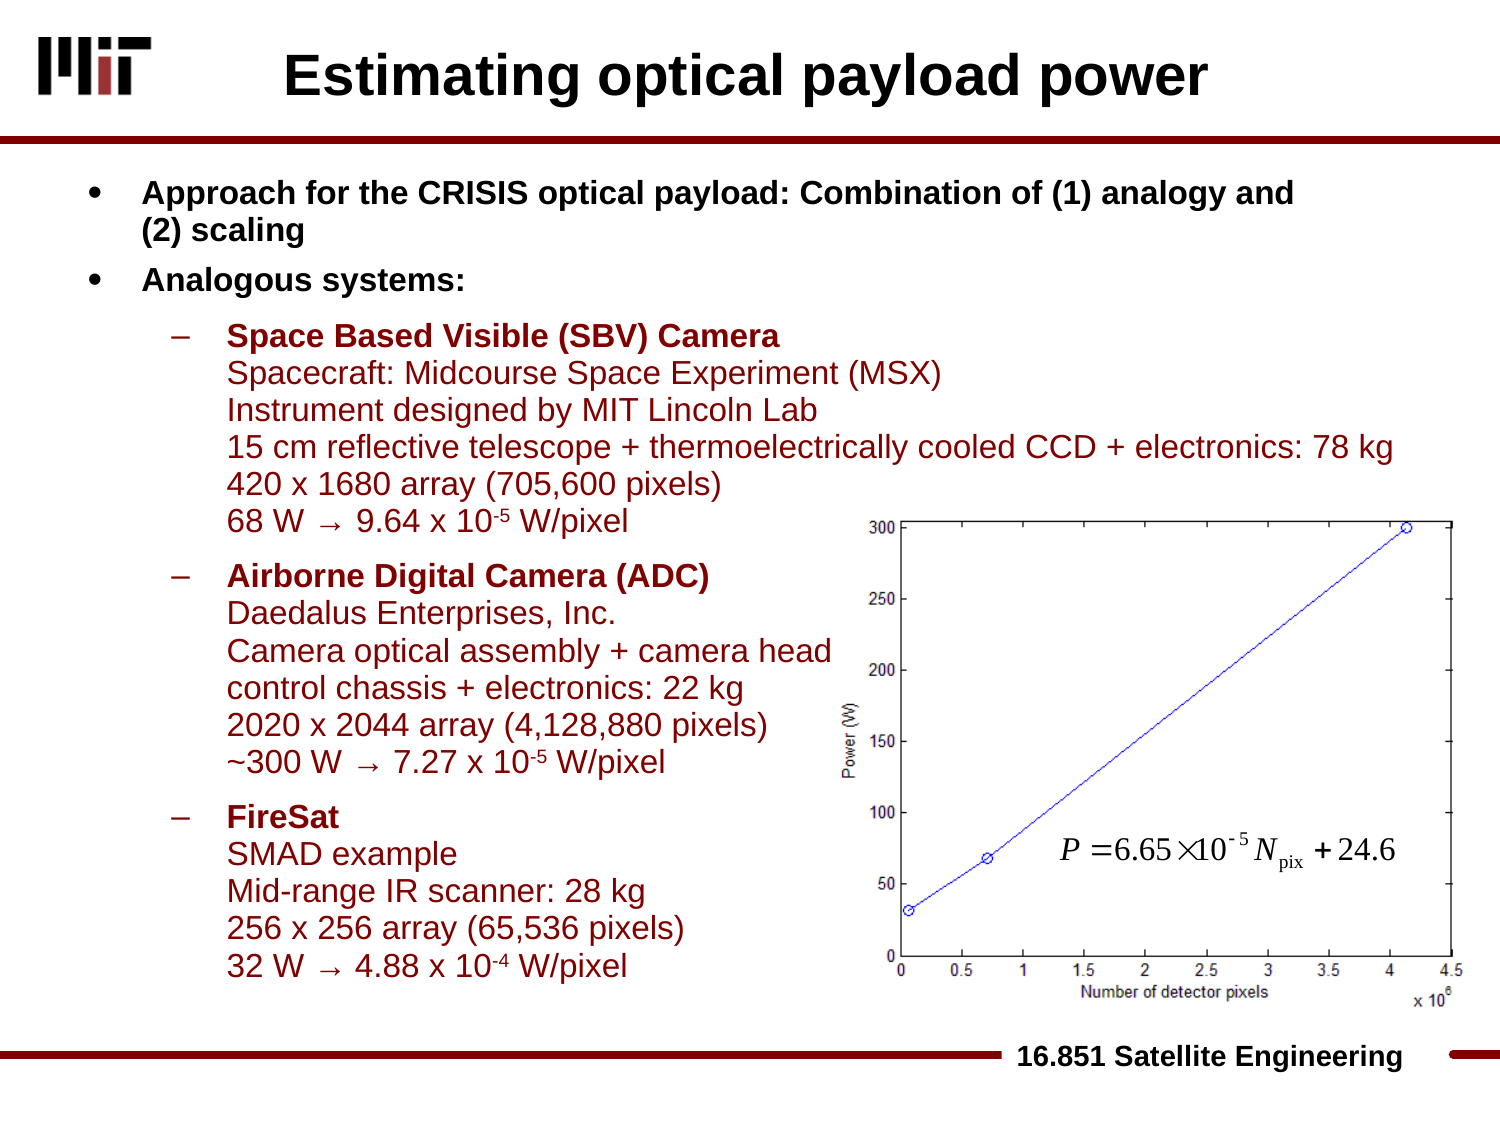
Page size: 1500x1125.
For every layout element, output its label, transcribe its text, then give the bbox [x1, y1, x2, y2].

list Approach for the CRISIS optical payload: Combination of (1) analogy and (2) scaling Analogous systems: Space Based Visible (SBV) Camera Spacecraft: Midcourse Space Experiment (MSX) Instrument designed by MIT Lincoln Lab 15 cm reflective telescope + thermoelectrically cooled CCD + electronics: 78 kg 420 x 1680 array (705,600 pixels) 68 W → 9.64 x 10-5 W/pixel Airborne Digital Camera (ADC) Daedalus Enterprises, Inc. Camera optical assembly + camera head control chassis + electronics: 22 kg 2020 x 2044 array (4,128,880 pixels) ~300 W → 7.27 x 10-5 W/pixel FireSat SMAD example Mid-range IR scanner: 28 kg 256 x 256 array (65,536 pixels) 32 W → 4.88 x 10-4 W/pixel [87, 174, 1451, 1026]
picture [37, 37, 155, 97]
picture [837, 512, 1468, 1013]
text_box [1053, 823, 1401, 880]
title Estimating optical payload power [166, 15, 1328, 139]
